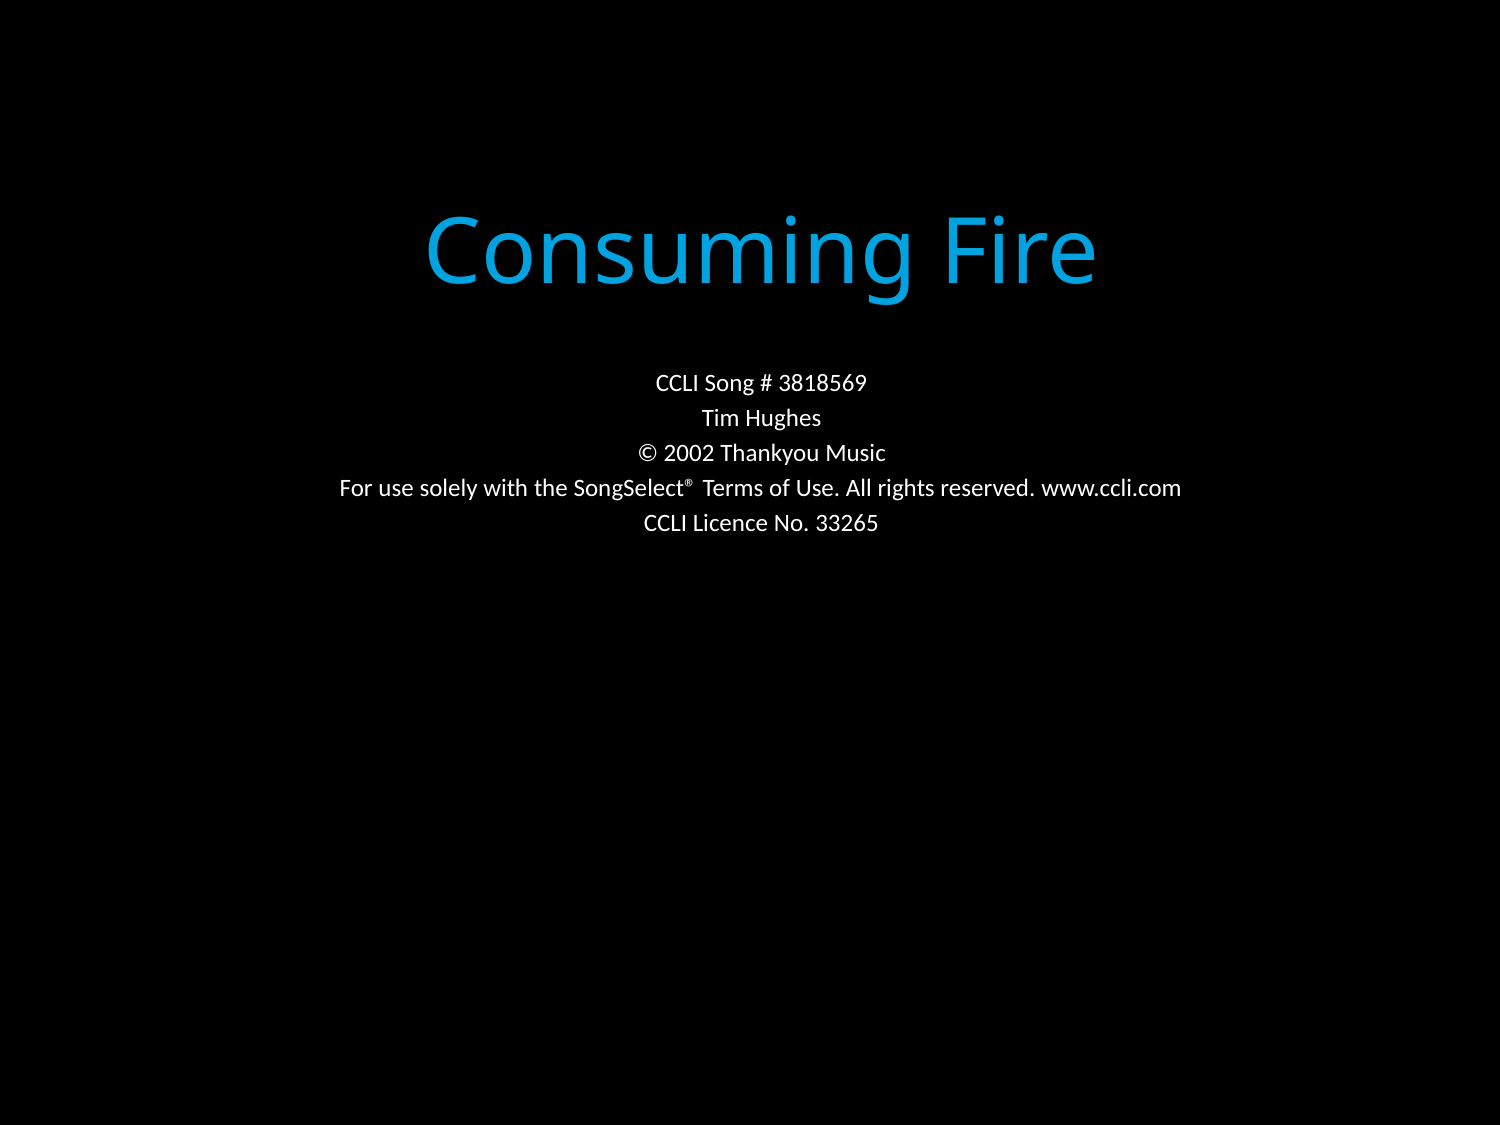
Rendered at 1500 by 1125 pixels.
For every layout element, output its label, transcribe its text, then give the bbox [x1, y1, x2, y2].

subtitle Consuming Fire CCLI Song # 3818569 Tim Hughes © 2002 Thankyou Music For use solely with the SongSelect® Terms of Use. All rights reserved. www.ccli.com CCLI Licence No. 33265 [53, 30, 1471, 1094]
